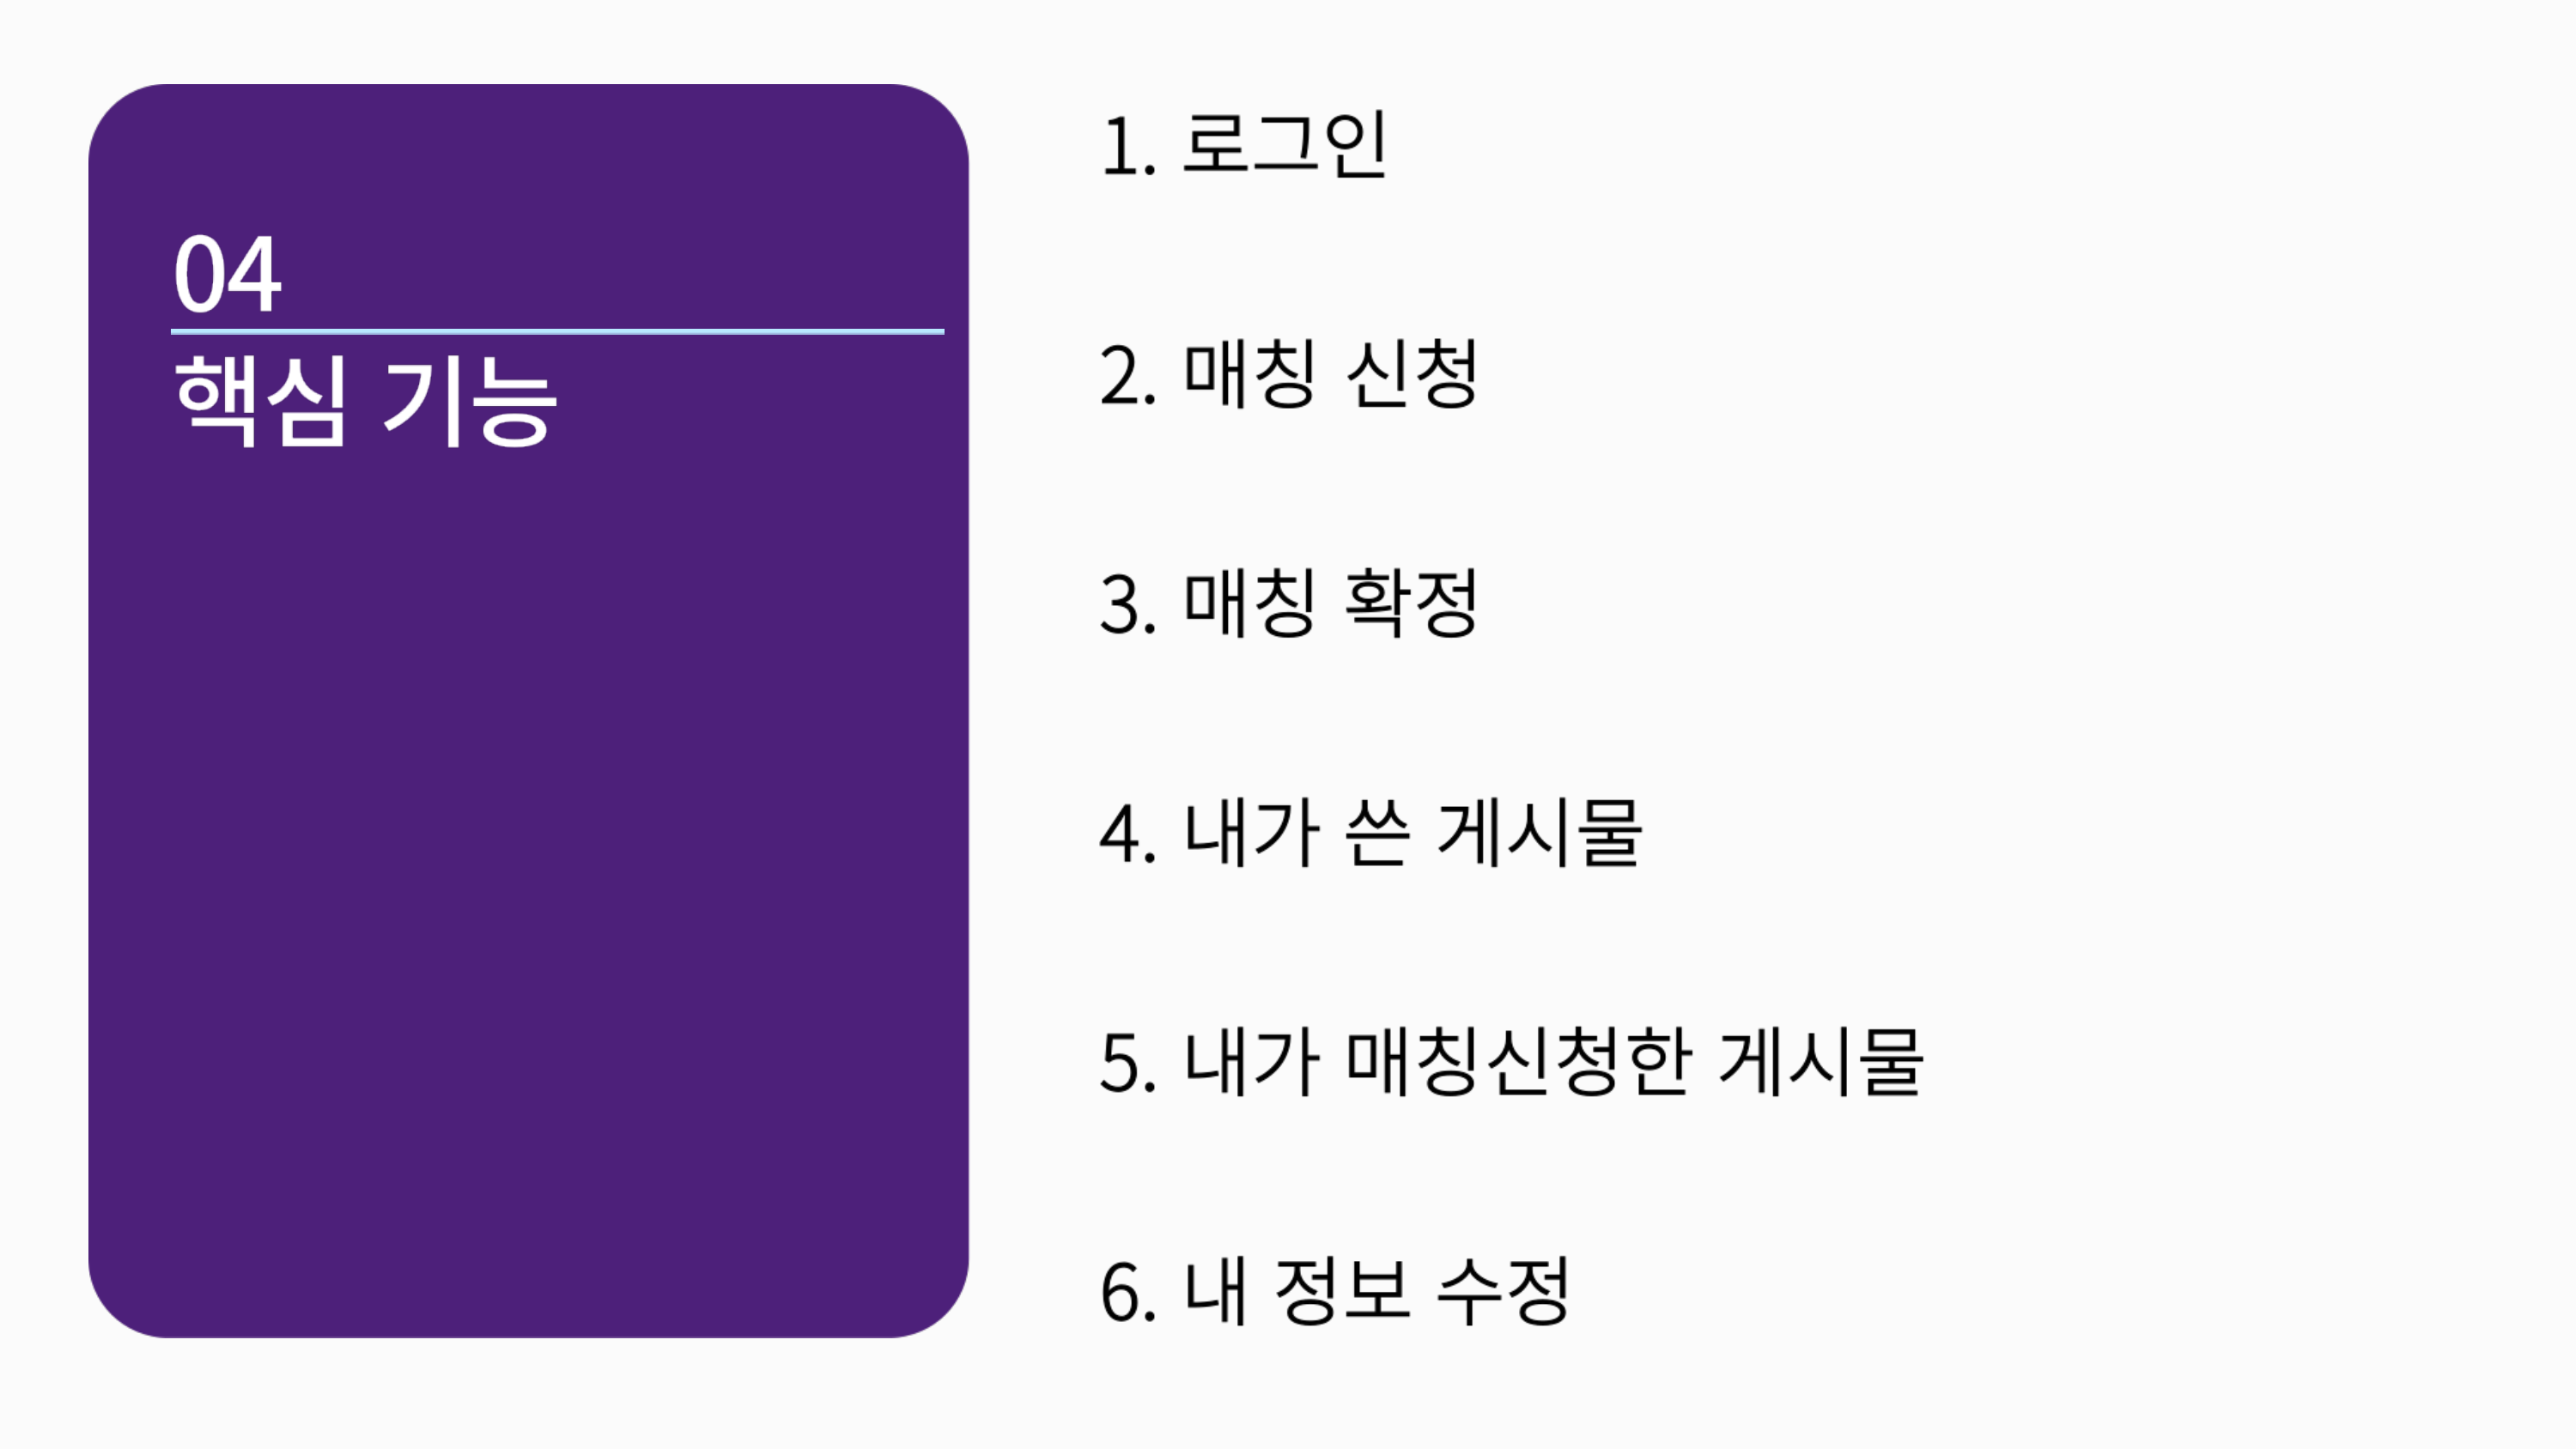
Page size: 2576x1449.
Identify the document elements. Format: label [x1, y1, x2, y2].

text_box [88, 83, 970, 1338]
picture [1077, 64, 1997, 1410]
text_box [666, 329, 945, 335]
picture [137, 130, 664, 569]
